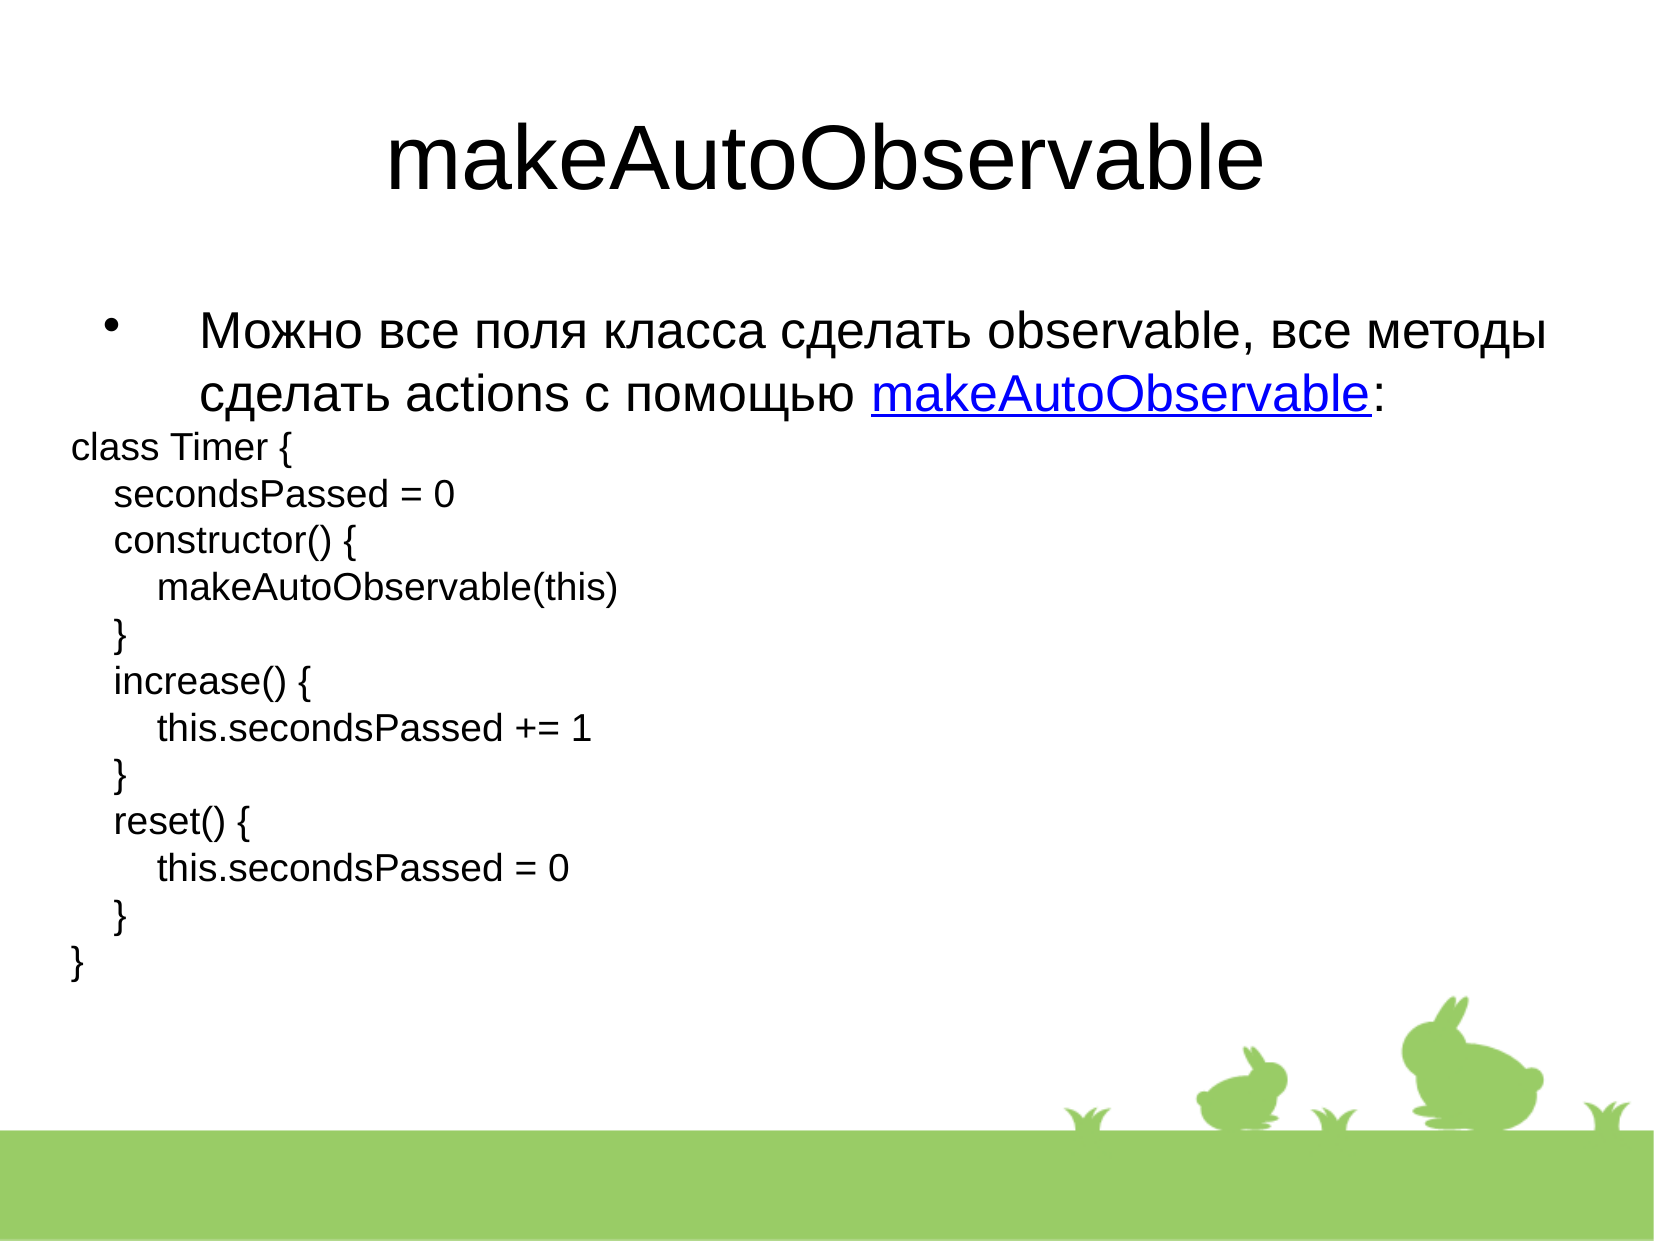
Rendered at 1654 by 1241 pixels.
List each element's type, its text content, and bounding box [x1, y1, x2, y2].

picture [0, 0, 1654, 1241]
text_box makeAutoObservable [82, 49, 1571, 257]
text_box Можно все поля класса сделать observable, все методы сделать actions c помощью makeAutoObservable: class Timer { secondsPassed = 0 constructor() { makeAutoObservable(this) } increase() { this.secondsPassed += 1 } reset() { this.secondsPassed = 0 } } [70, 296, 1559, 1016]
